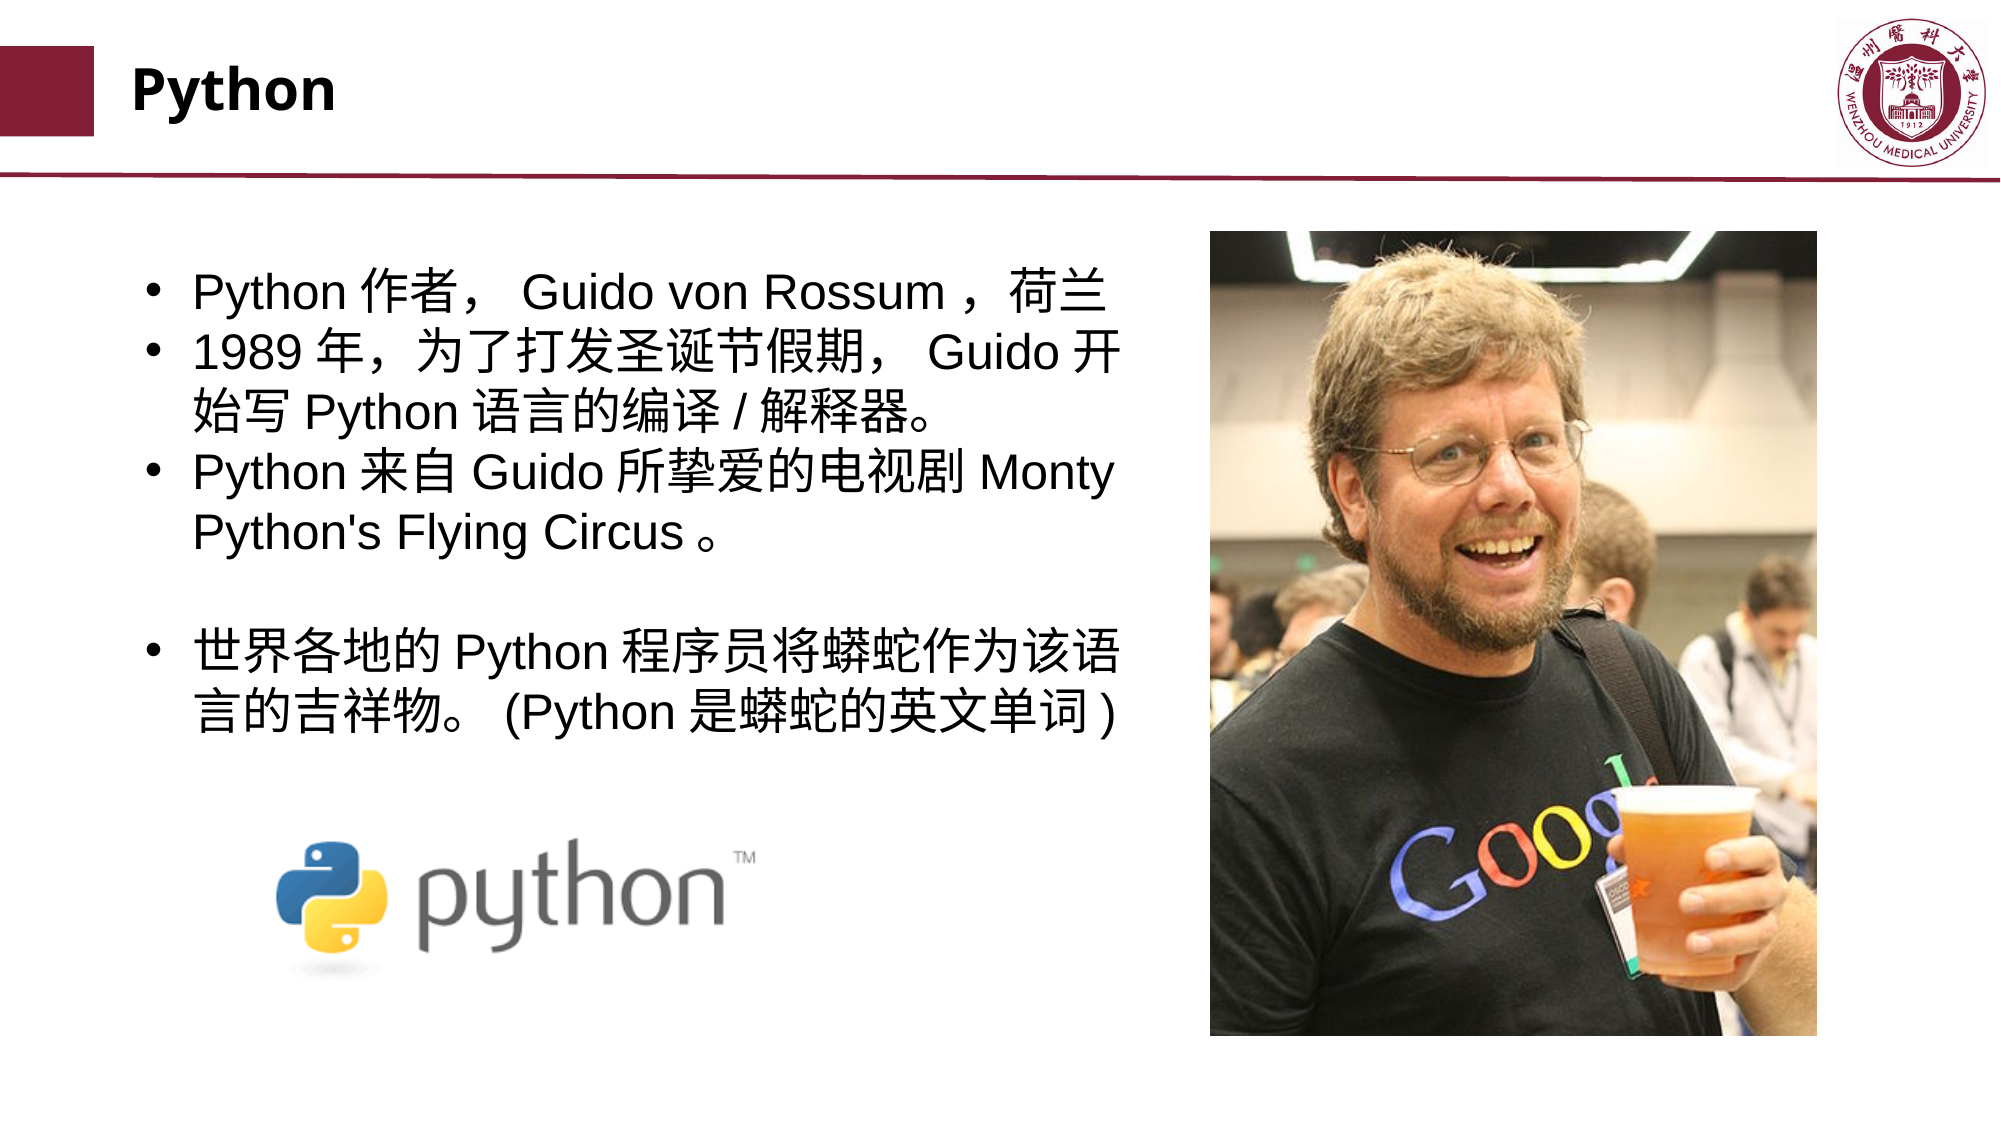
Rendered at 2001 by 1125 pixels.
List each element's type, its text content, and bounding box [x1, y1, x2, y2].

text_box Python作者，Guido von Rossum，荷兰 1989年，为了打发圣诞节假期，Guido开始写Python语言的编译/解释器。 Python来自Guido所挚爱的电视剧Monty Python's Flying Circus。 世界各地的Python程序员将蟒蛇作为该语言的吉祥物。(Python是蟒蛇的英文单词) [130, 252, 1180, 808]
picture [1837, 18, 1986, 167]
title Python [115, 48, 1756, 135]
picture [1210, 231, 1817, 1036]
picture [197, 809, 802, 1013]
